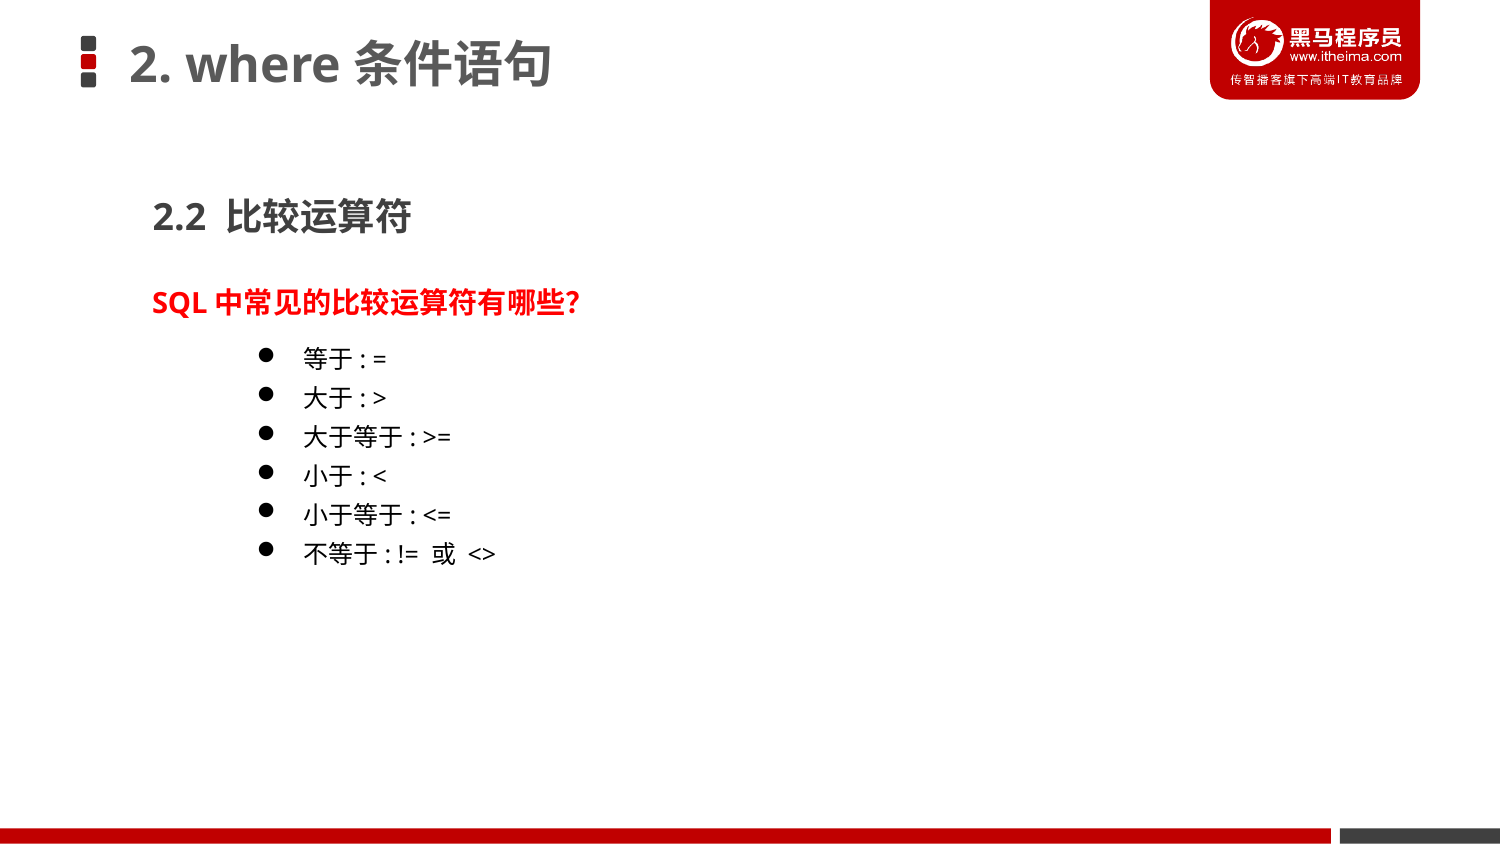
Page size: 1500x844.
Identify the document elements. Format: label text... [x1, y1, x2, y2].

text_box SQL中常见的比较运算符有哪些？ [137, 276, 610, 327]
text_box 2.2 比较运算符 [138, 185, 715, 246]
text_box 2. where条件语句 [118, 0, 1002, 133]
text_box 等于: = 大于: > 大于等于: >= 小于: < 小于等于: <= 不等于: != 或 <> [242, 327, 1346, 576]
picture [1212, 8, 1421, 94]
